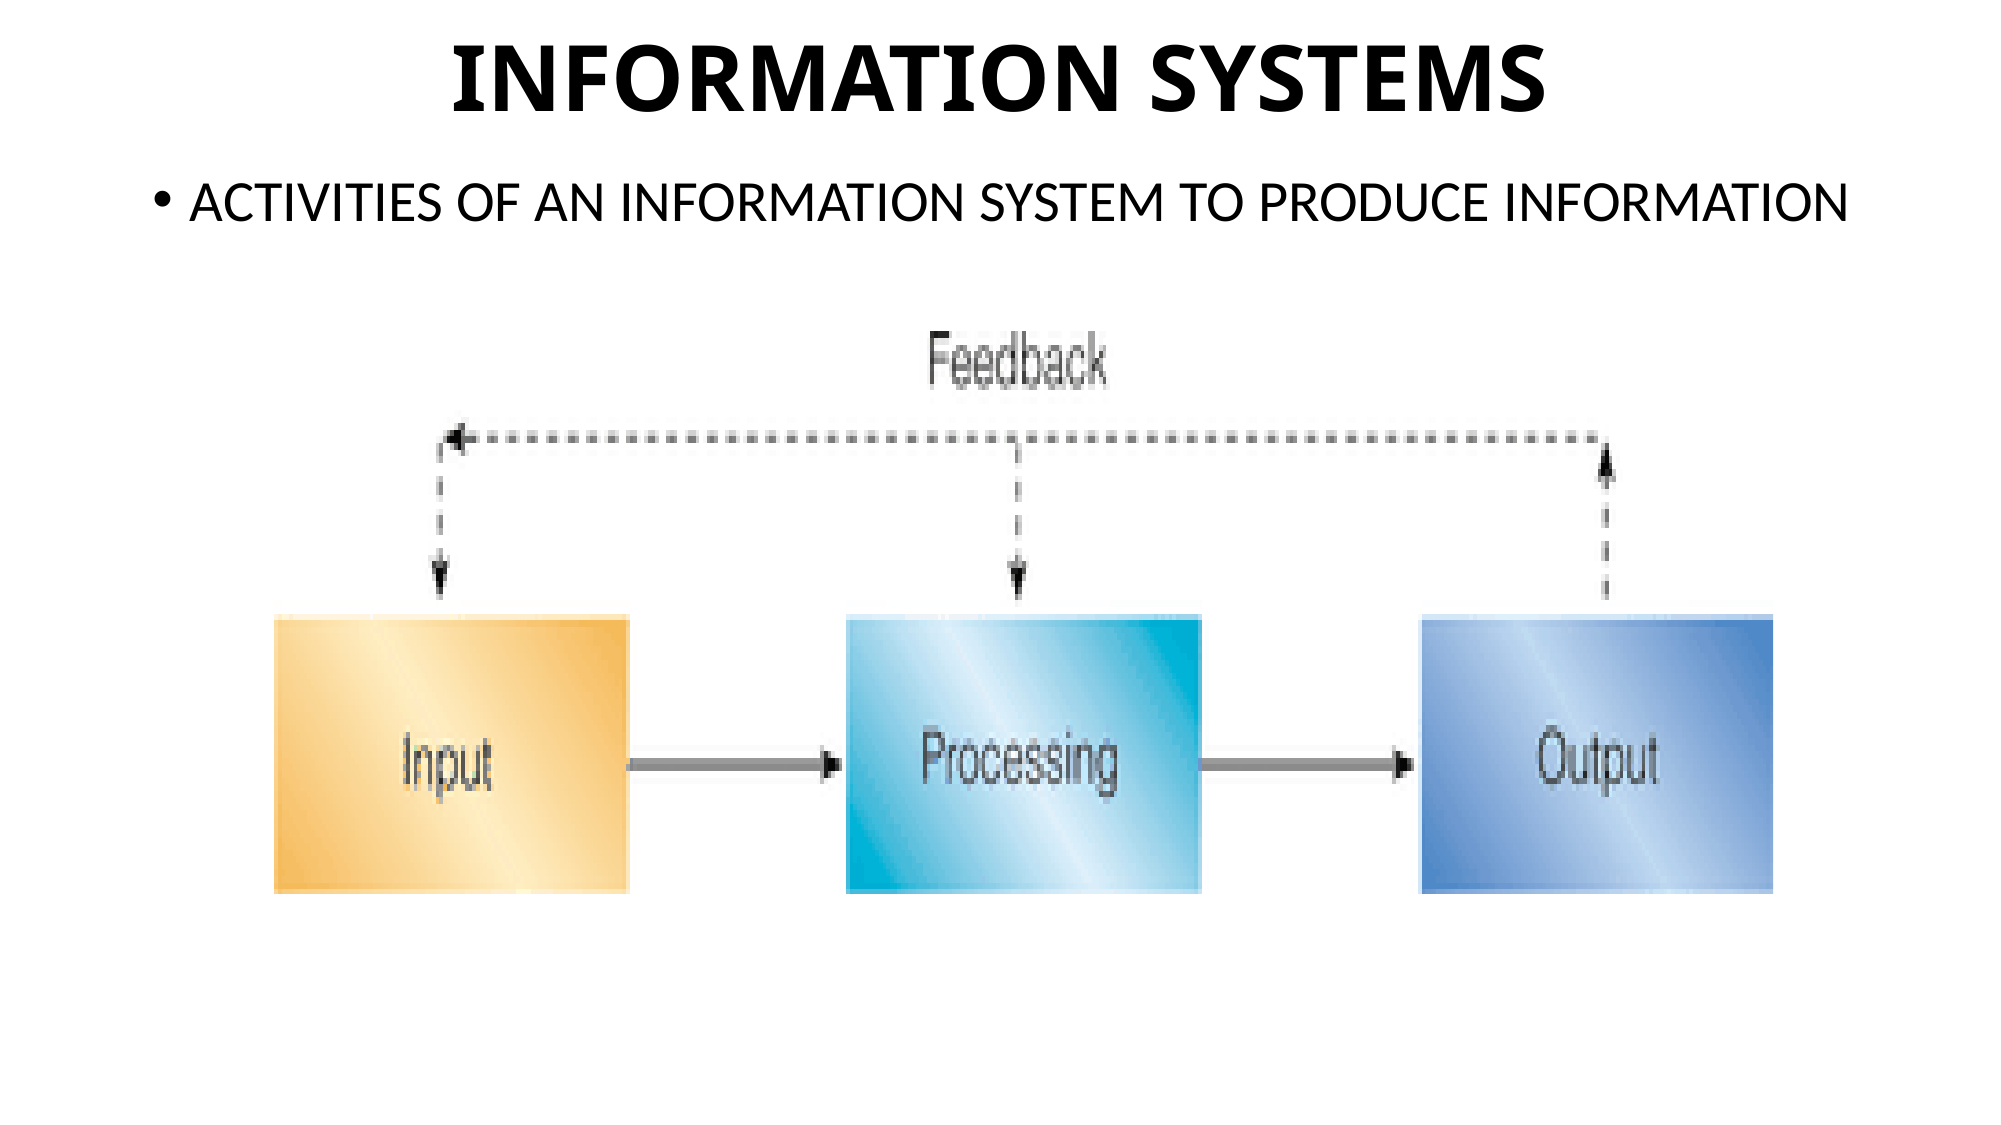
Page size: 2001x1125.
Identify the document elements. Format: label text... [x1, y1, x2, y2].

picture [269, 286, 1774, 894]
title INFORMATION SYSTEMS [137, 23, 1863, 140]
list ACTIVITIES OF AN INFORMATION SYSTEM TO PRODUCE INFORMATION [137, 163, 1910, 1067]
